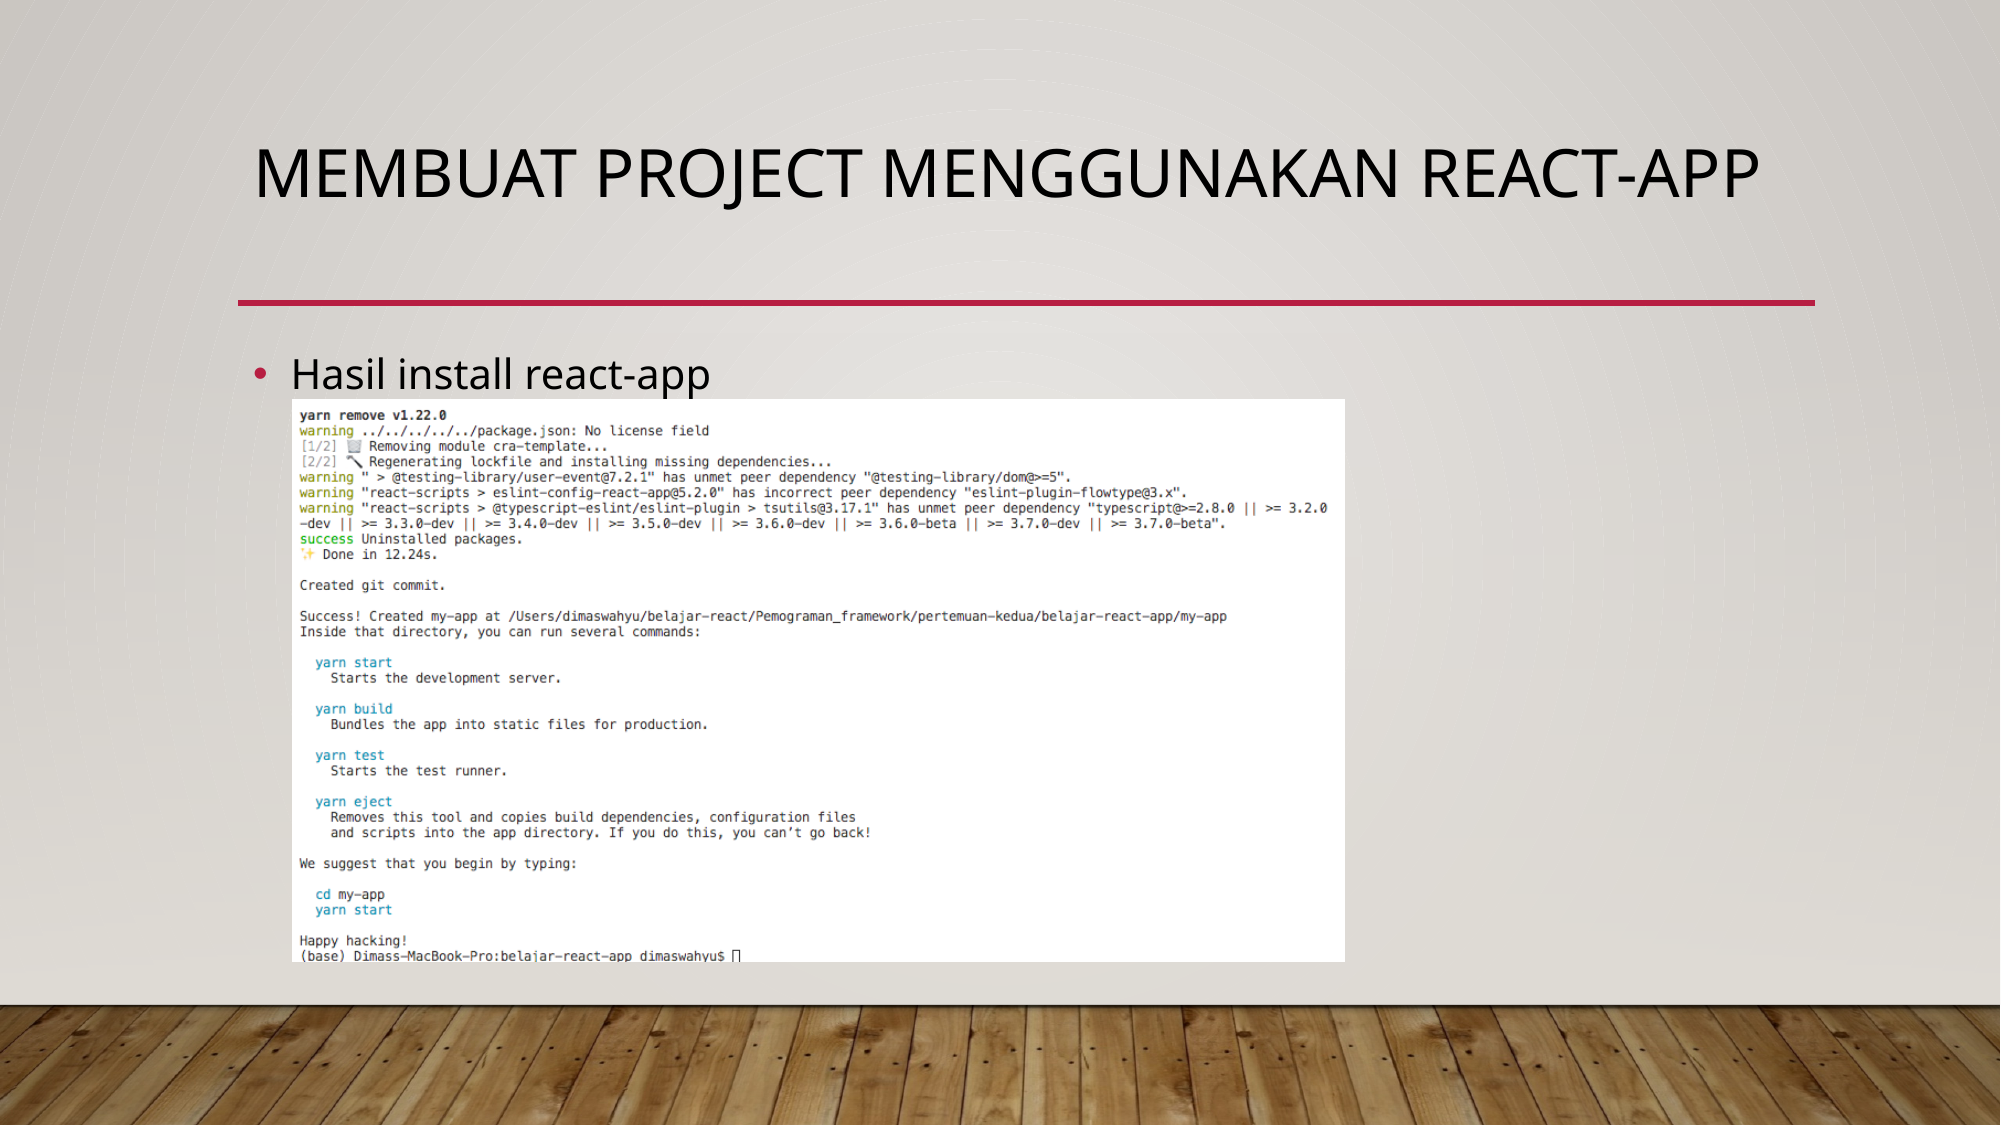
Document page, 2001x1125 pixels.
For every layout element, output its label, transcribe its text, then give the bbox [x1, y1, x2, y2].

title Membuat project menggunakan react-app [238, 131, 1814, 305]
picture [0, 1005, 2000, 1125]
list Hasil install react-app [238, 330, 1814, 897]
picture [292, 398, 1345, 962]
